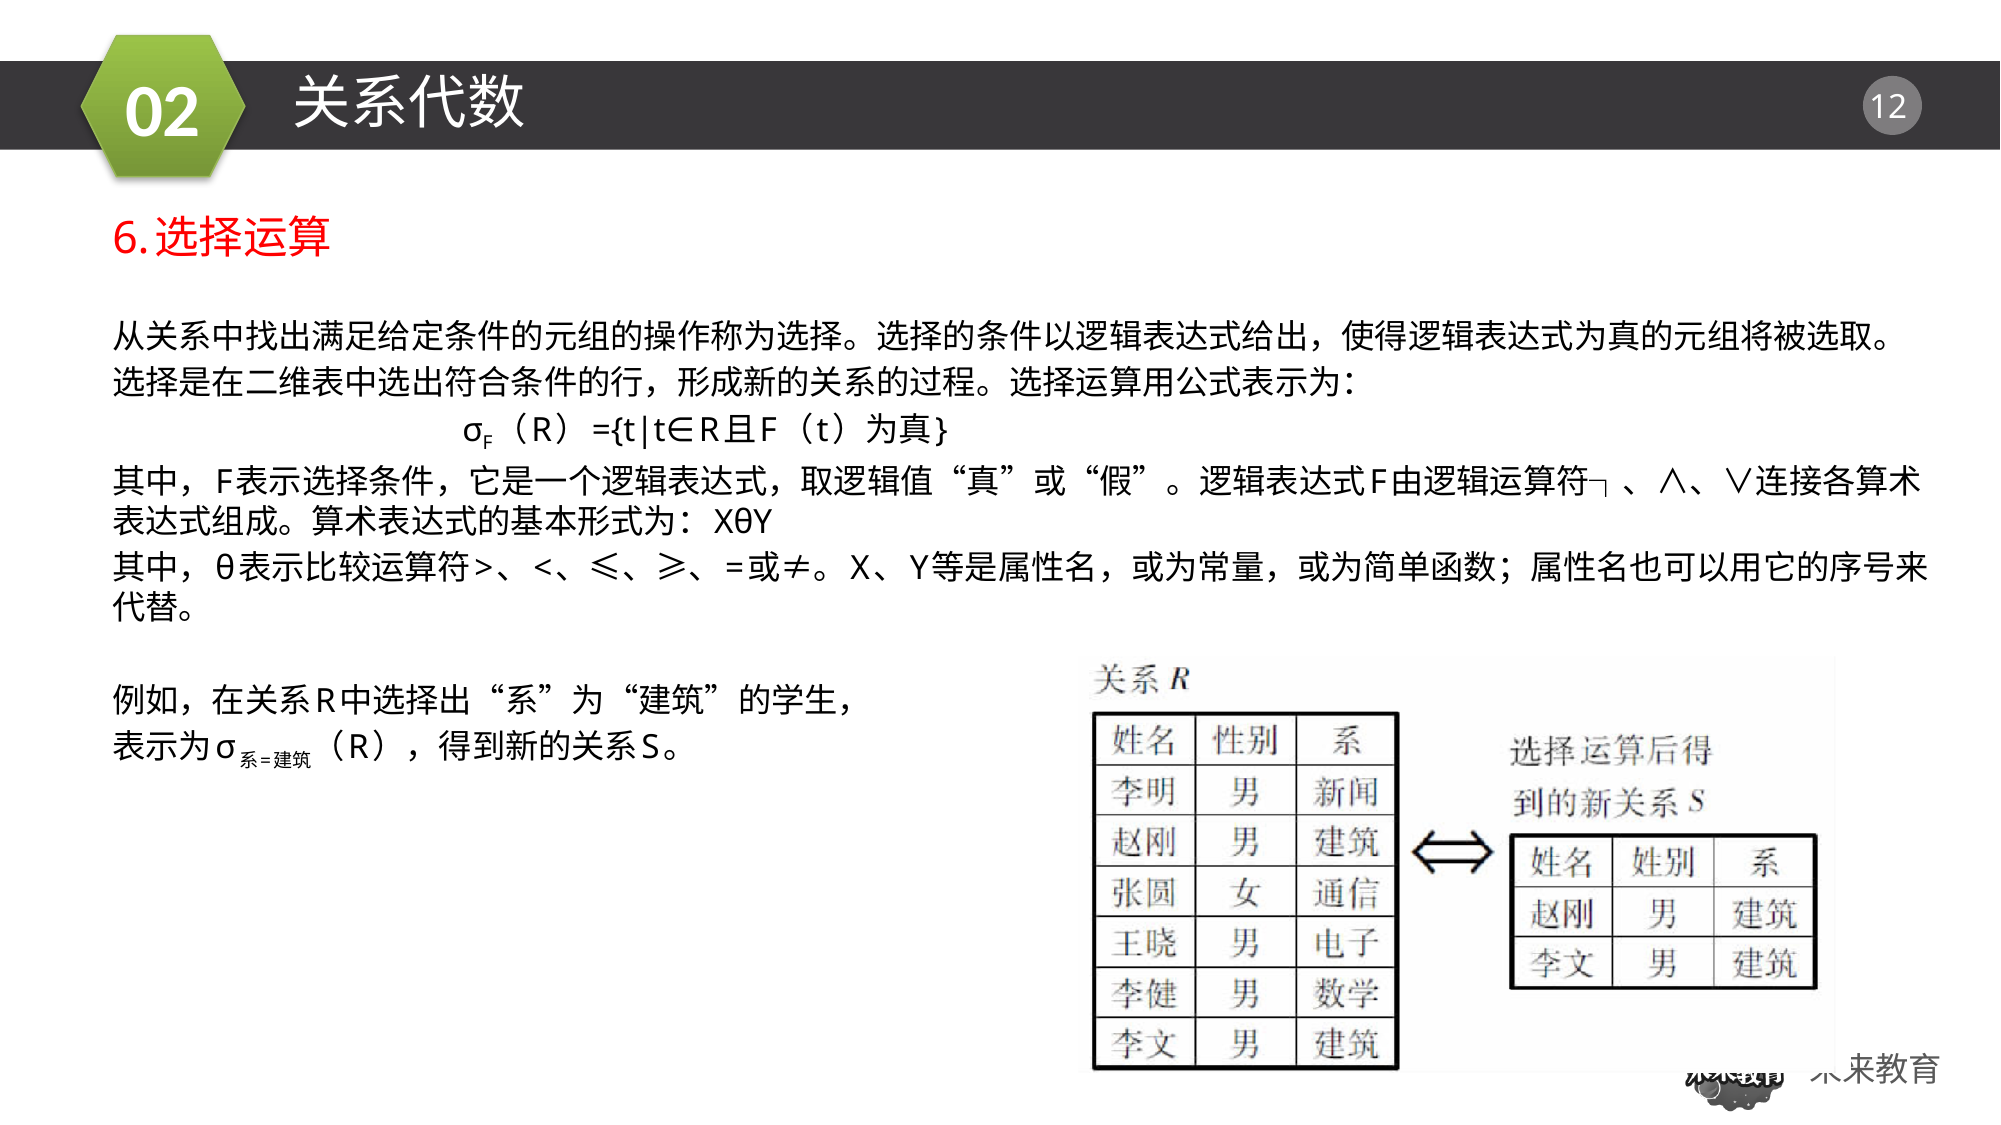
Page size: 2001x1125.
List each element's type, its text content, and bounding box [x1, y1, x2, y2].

list 6.选择运算 从关系中找出满足给定条件的元组的操作称为选择。选择的条件以逻辑表达式给出，使得逻辑表达式为真的元组将被选取。 选择是在二维表中选出符合条件的行，形成新的关系的过程。选择运算用公式表示为： σF（R）={t|t∈R且F（t）为真} 其中，F表示选择条件，它是一个逻辑表达式，取逻辑值“真”或“假”。逻辑表达式F由逻辑运算符┐、∧、∨连接各算术表达式组成。算术表达式的基本形式为：XθY 其中，θ表示比较运算符>、<、≤、≥、=或≠。X、Y等是属性名，或为常量，或为简单函数；属性名也可以用它的序号来代替。 例如，在关系R中选择出“系”为“建筑”的学生， 表示为σ系=建筑（R），得到新的关系S。 [97, 200, 1955, 791]
picture [1075, 650, 1851, 1125]
text_box 关系代数 [277, 58, 541, 143]
